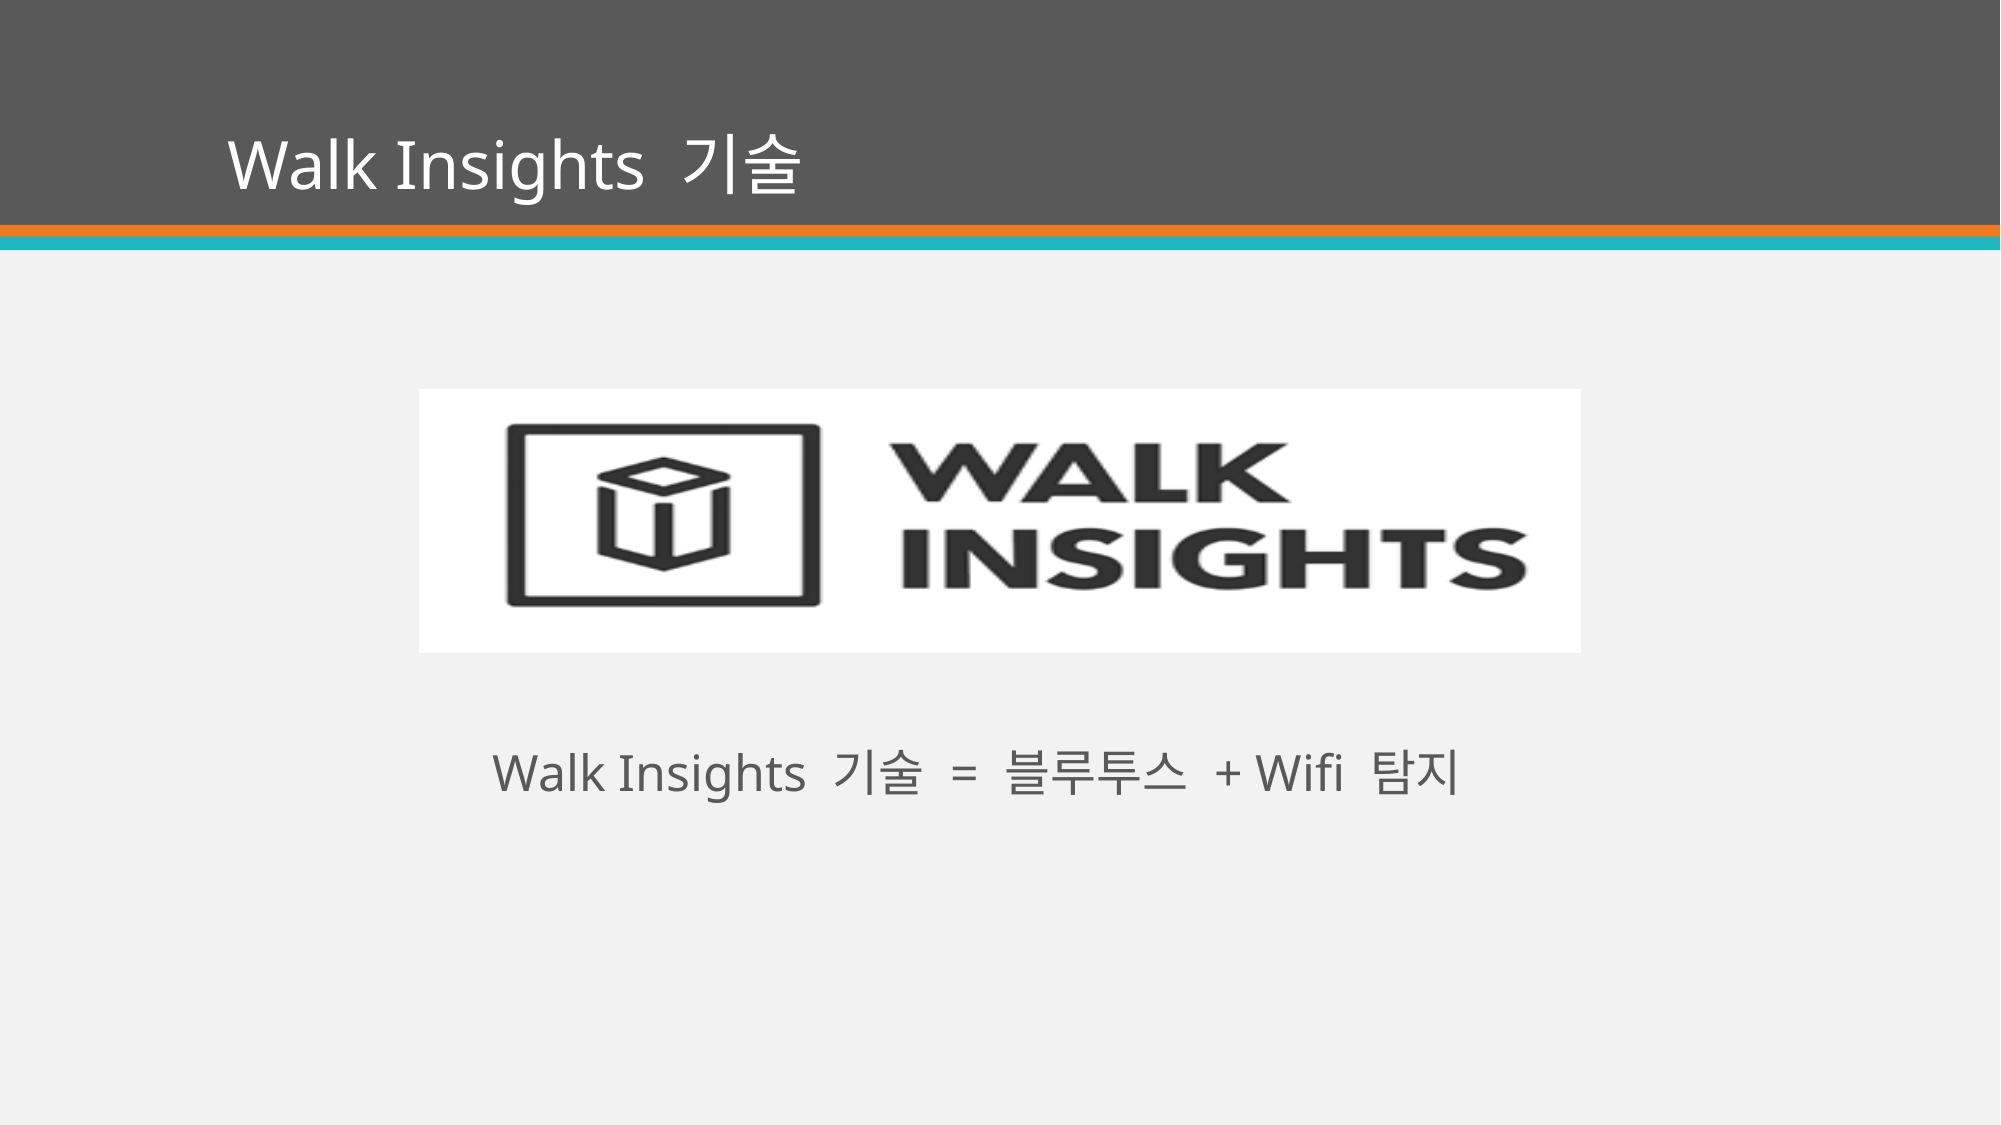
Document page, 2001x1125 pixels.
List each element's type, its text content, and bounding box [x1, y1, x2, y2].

title Walk Insights 기술 [212, 41, 1788, 212]
list Walk Insights 기술 = 블루투스 + Wifi 탐지 [477, 740, 1923, 1063]
picture [419, 389, 1581, 653]
